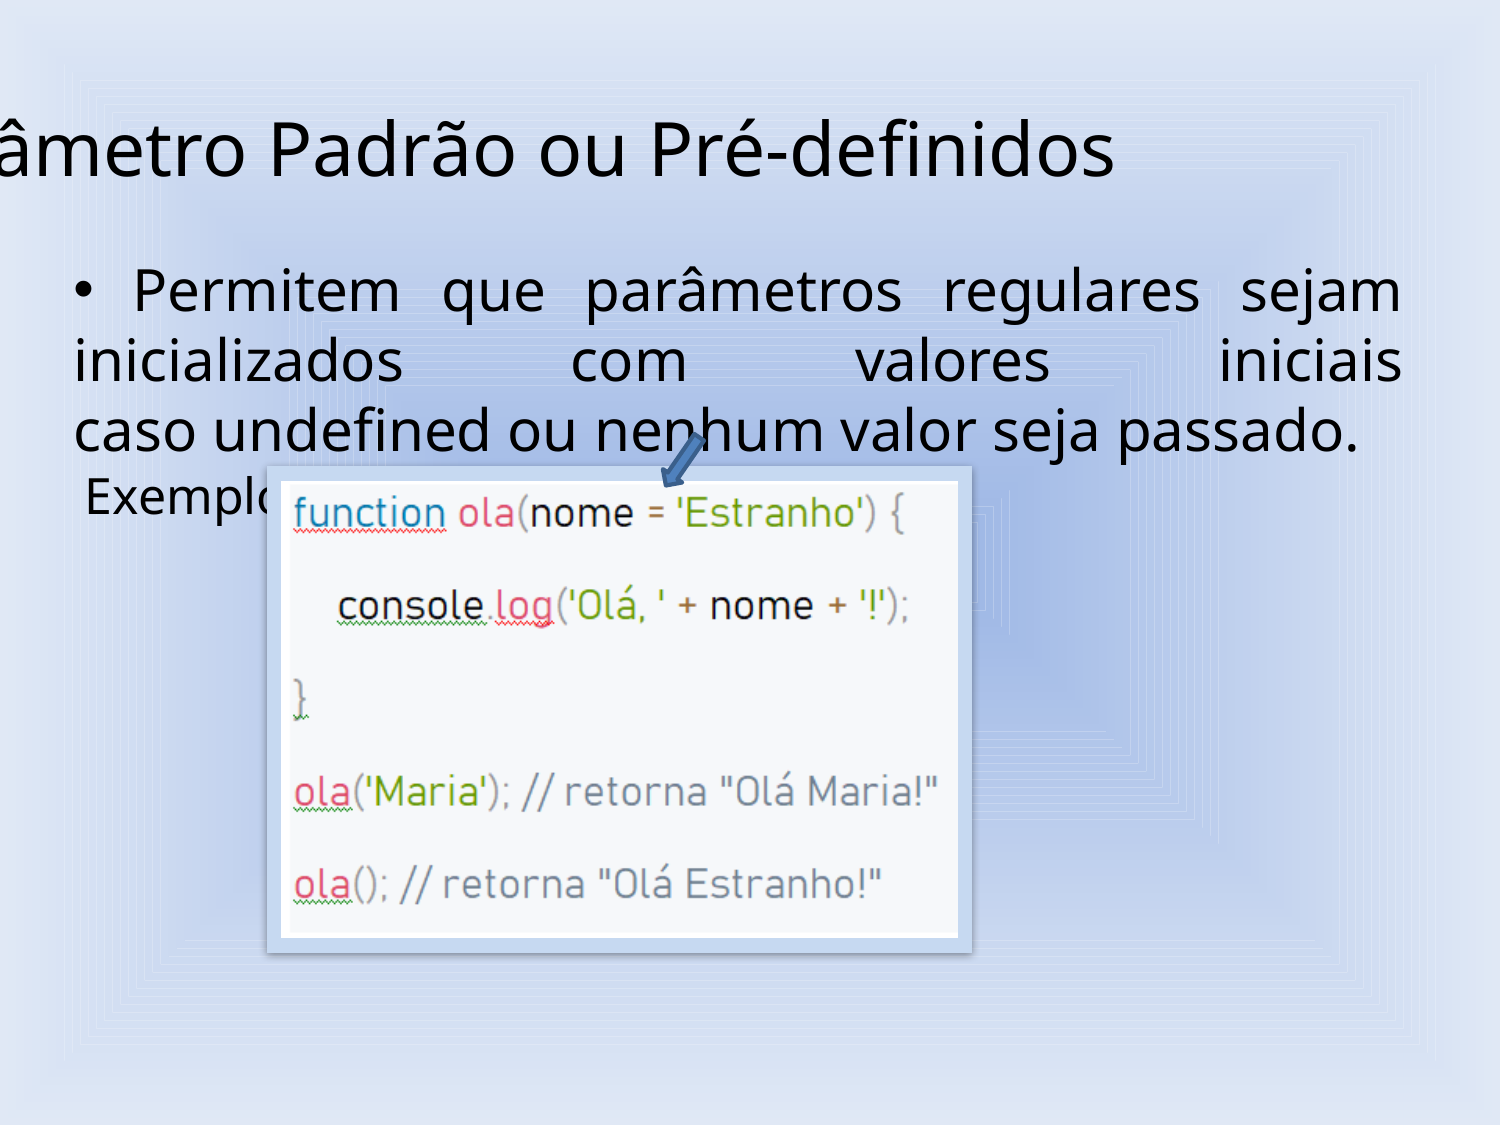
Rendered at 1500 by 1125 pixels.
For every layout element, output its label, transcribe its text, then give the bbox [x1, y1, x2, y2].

text_box Exemplo: [70, 456, 387, 532]
picture [280, 480, 958, 939]
text_box [660, 431, 707, 478]
text_box Parâmetro Padrão ou Pré-definidos [0, 93, 1133, 199]
text_box Permitem que parâmetros regulares sejam inicializados com valores iniciais caso undefined ou nenhum valor seja passado. [58, 246, 1418, 471]
